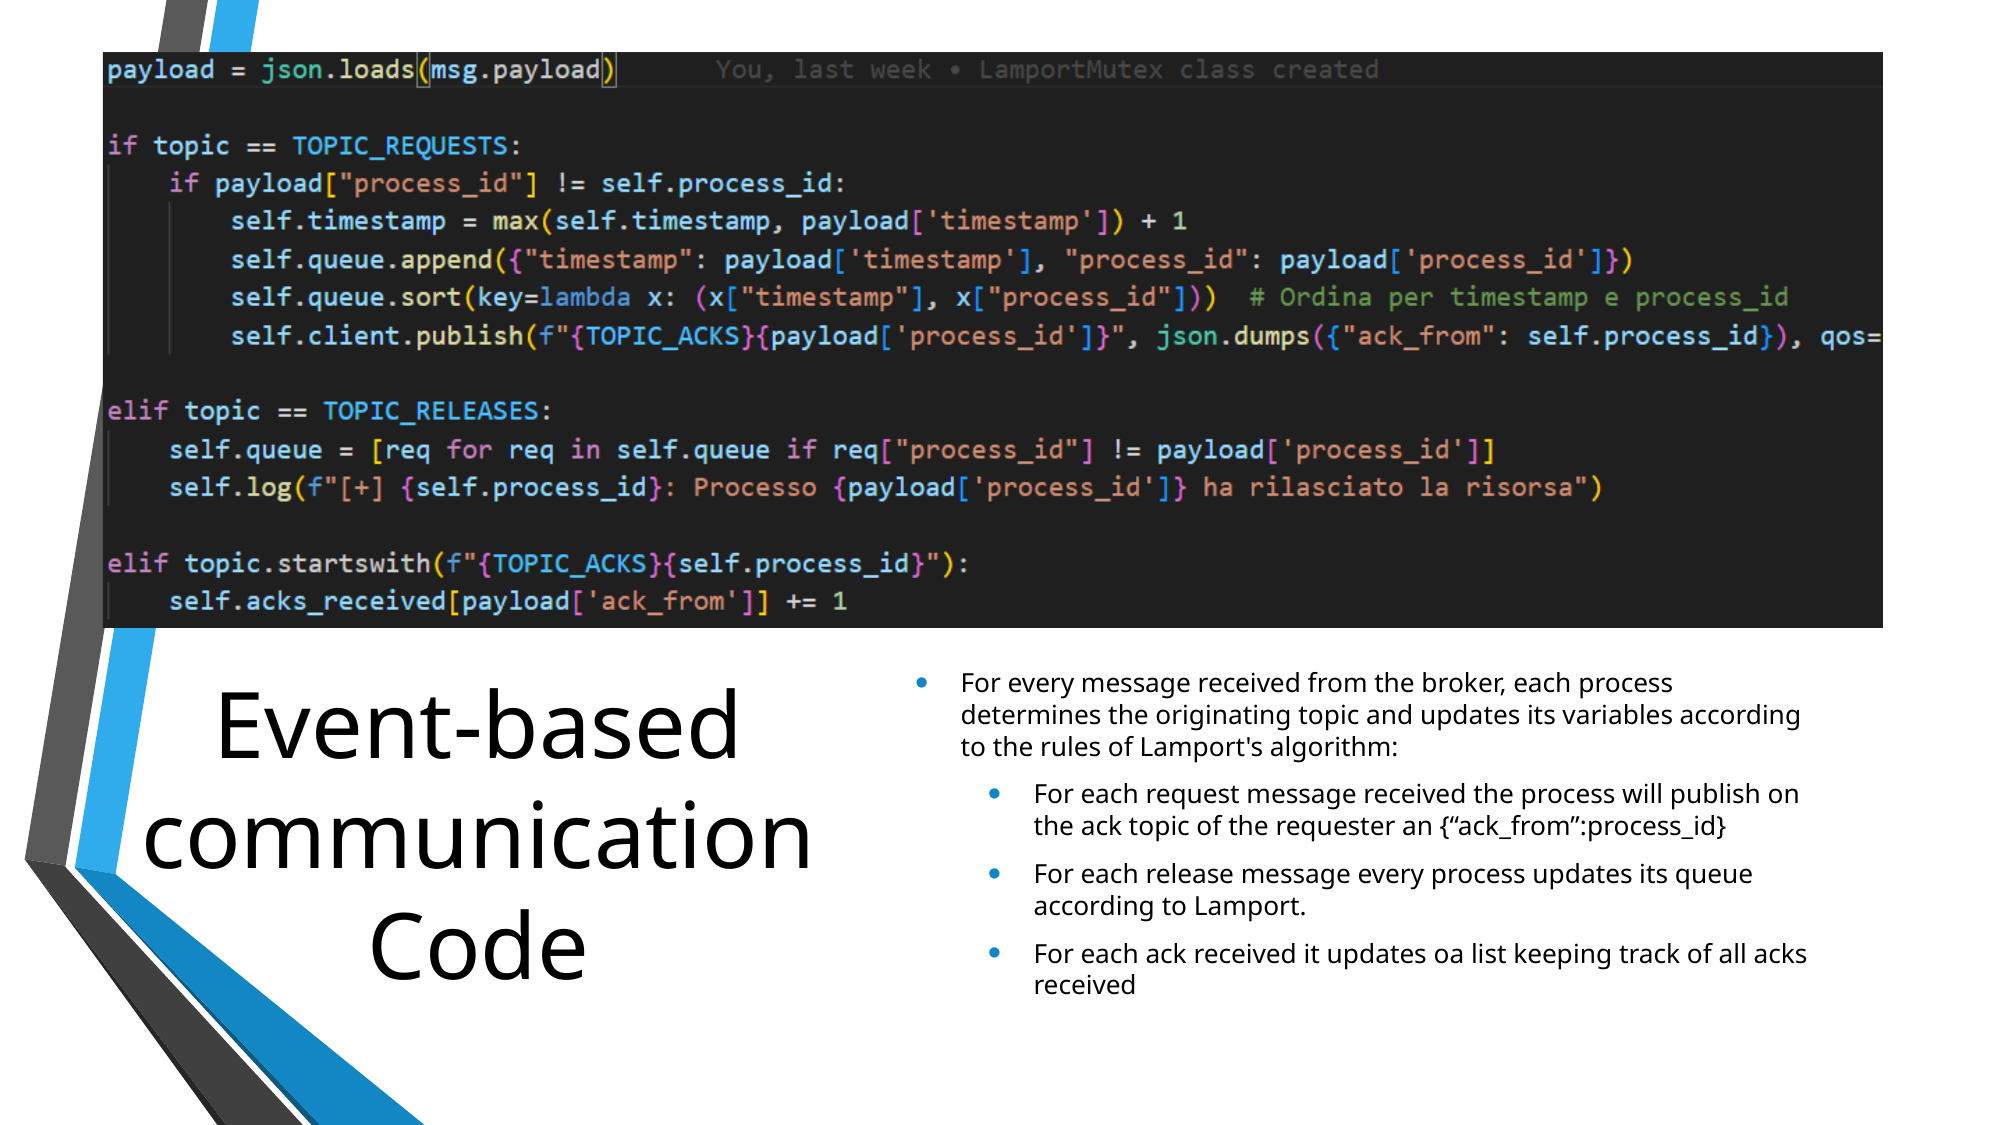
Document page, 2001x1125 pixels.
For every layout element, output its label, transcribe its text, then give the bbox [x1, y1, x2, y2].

title Event-based communication Code [103, 659, 853, 1009]
picture [102, 51, 1884, 628]
list For every message received from the broker, each process determines the originating topic and updates its variables according to the rules of Lamport's algorithm: For each request message received the process will publish on the ack topic of the requester an {“ack_from”:process_id} For each release message every process updates its queue according to Lamport. For each ack received it updates oa list keeping track of all acks received [899, 659, 1831, 1009]
